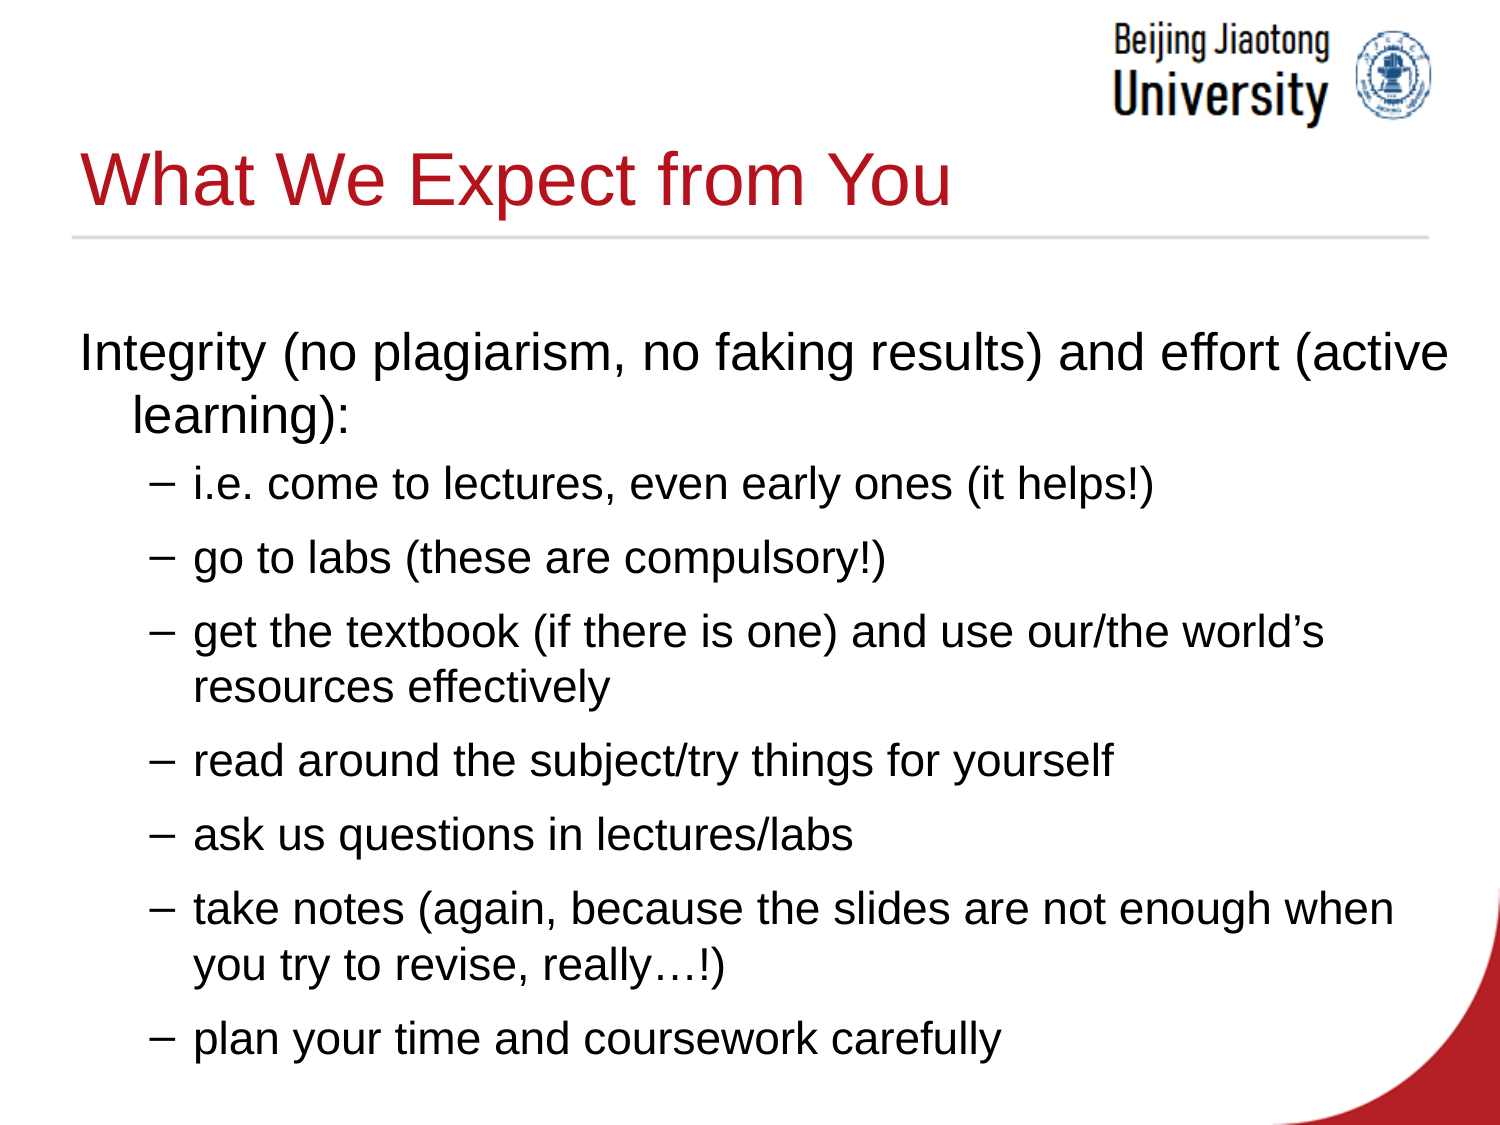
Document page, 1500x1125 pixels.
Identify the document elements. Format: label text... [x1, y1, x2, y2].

picture [0, 0, 1500, 1125]
title What We Expect from You [64, 90, 1176, 279]
list Integrity (no plagiarism, no faking results) and effort (active learning): i.e. come to lectures, even early ones (it helps!) go to labs (these are compulsory!) get the textbook (if there is one) and use our/the world’s resources effectively read around the subject/try things for yourself ask us questions in lectures/labs take notes (again, because the slides are not enough when you try to revise, really…!) plan your time and coursework carefully [64, 302, 1483, 1083]
